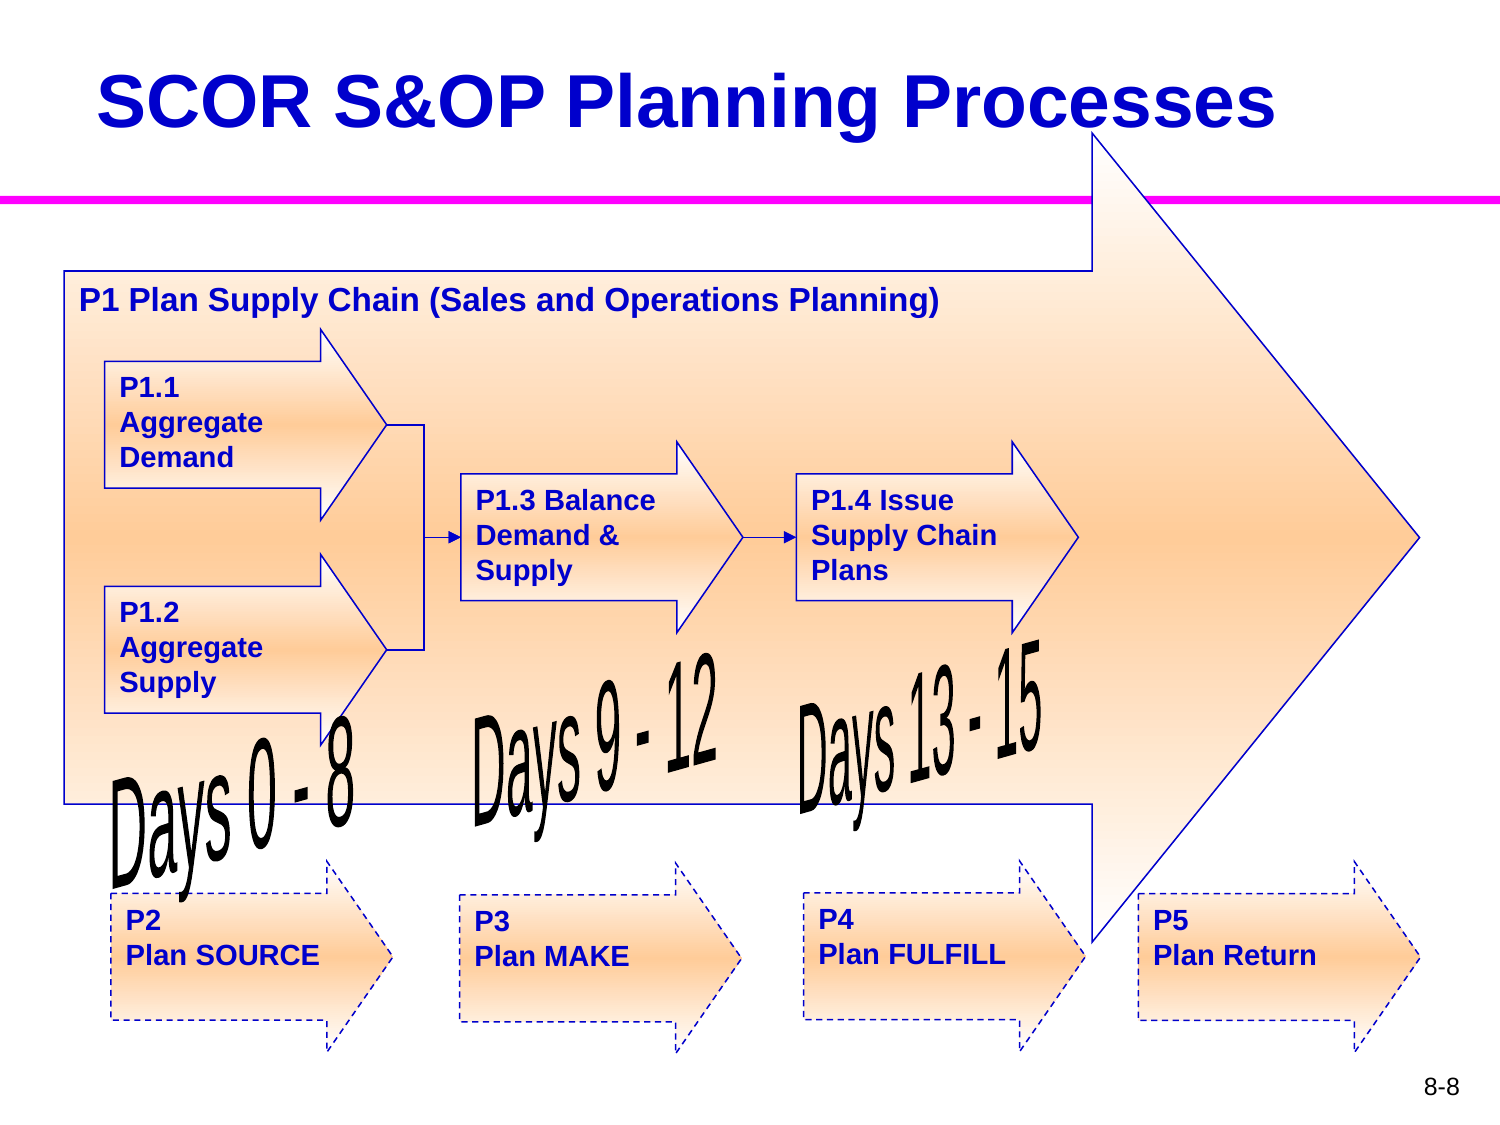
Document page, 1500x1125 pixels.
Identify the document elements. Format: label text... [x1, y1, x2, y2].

list [44, 156, 1407, 982]
text_box P5 Plan Return [1138, 861, 1421, 1053]
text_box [386, 537, 462, 651]
text_box P1 Plan Supply Chain (Sales and Operations Planning) [64, 133, 1420, 943]
text_box P1.4 Issue Supply Chain Plans [796, 441, 1079, 633]
text_box P1.2 Aggregate Supply [104, 554, 383, 746]
text_box P4 Plan FULFILL [803, 860, 1086, 1052]
text_box P1.3 Balance Demand & Supply [466, 441, 743, 633]
slide_number 8-8 [1162, 1062, 1475, 1125]
text_box P1.1 Aggregate Demand [104, 329, 387, 521]
text_box P2 Plan SOURCE [110, 861, 393, 1053]
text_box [386, 424, 462, 537]
text_box P3 Plan MAKE [459, 862, 742, 1054]
title SCOR S&OP Planning Processes [50, 24, 1325, 150]
